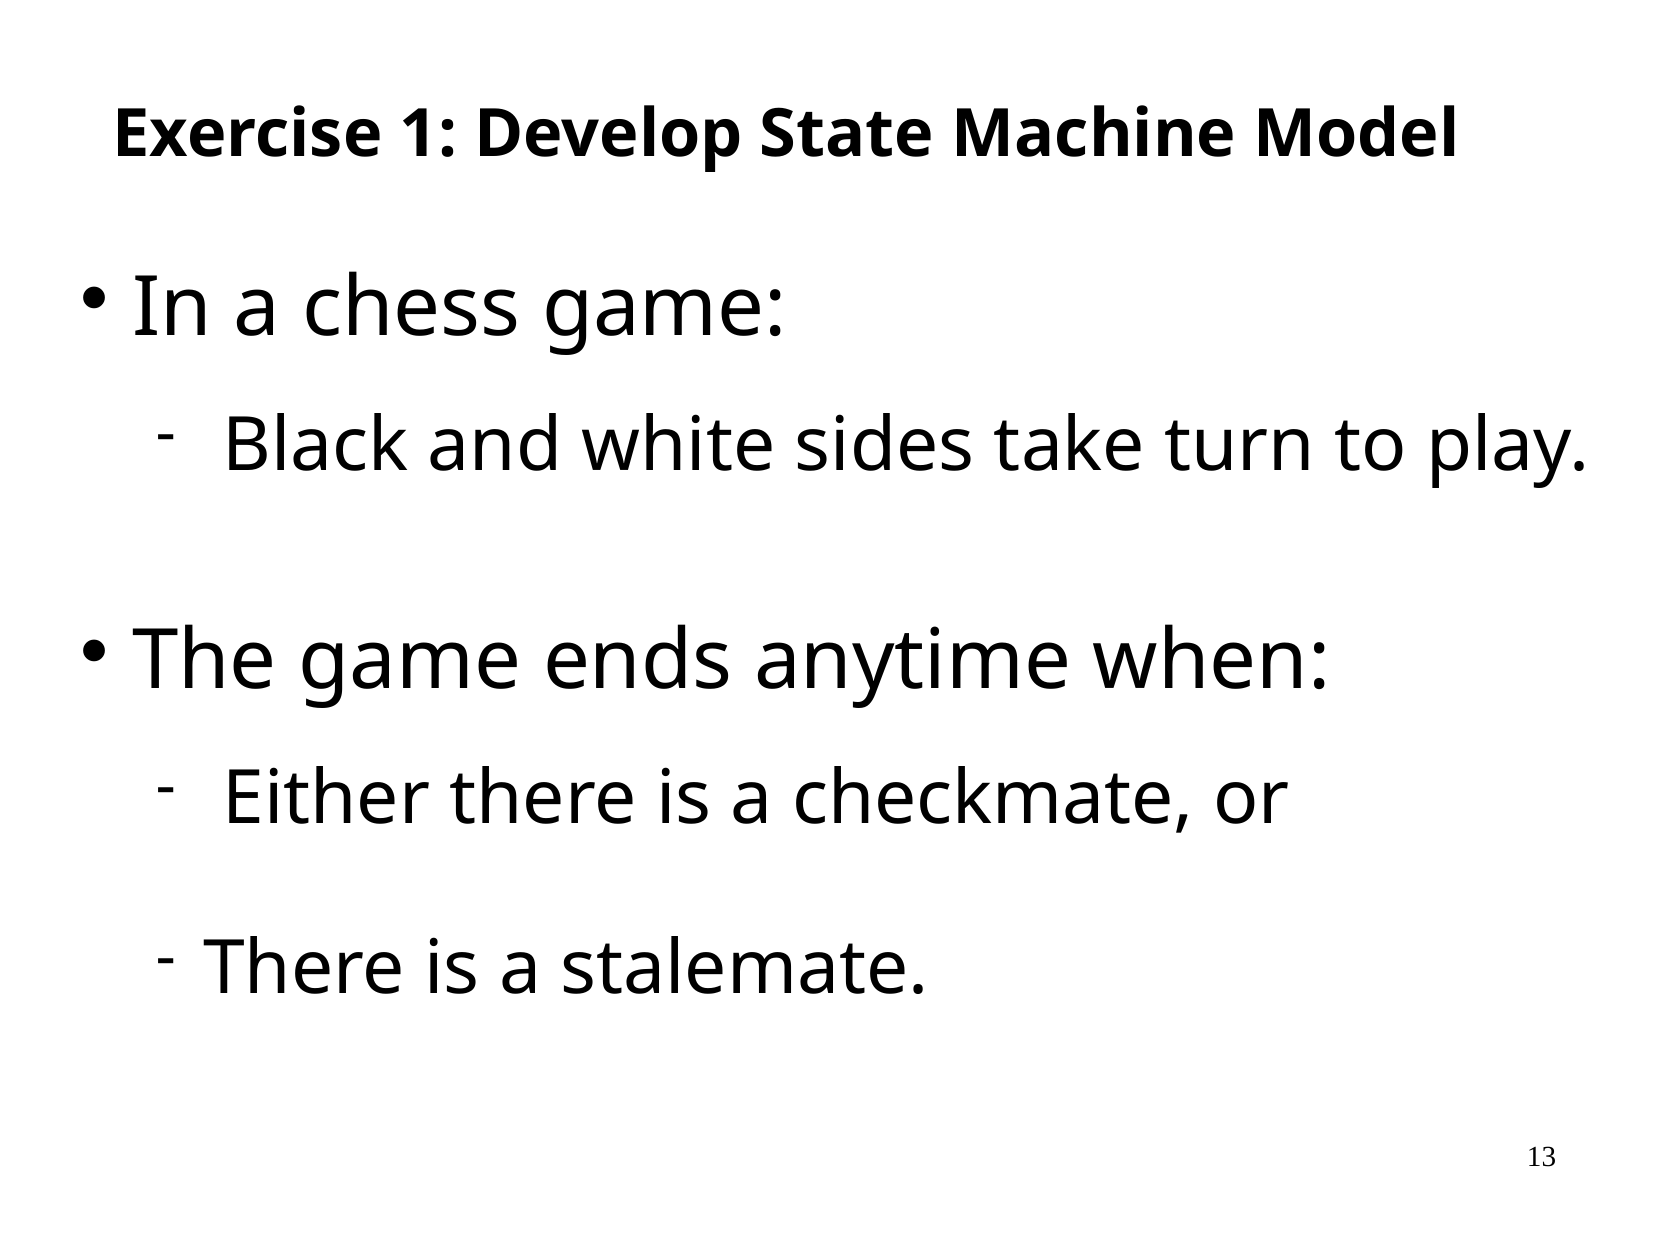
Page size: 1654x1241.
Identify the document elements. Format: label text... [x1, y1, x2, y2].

title Exercise 1: Develop State Machine Model [0, 26, 1594, 233]
list In a chess game: Black and white sides take turn to play. The game ends anytime when: Either there is a checkmate, or There is a stalemate. [63, 232, 1617, 1171]
